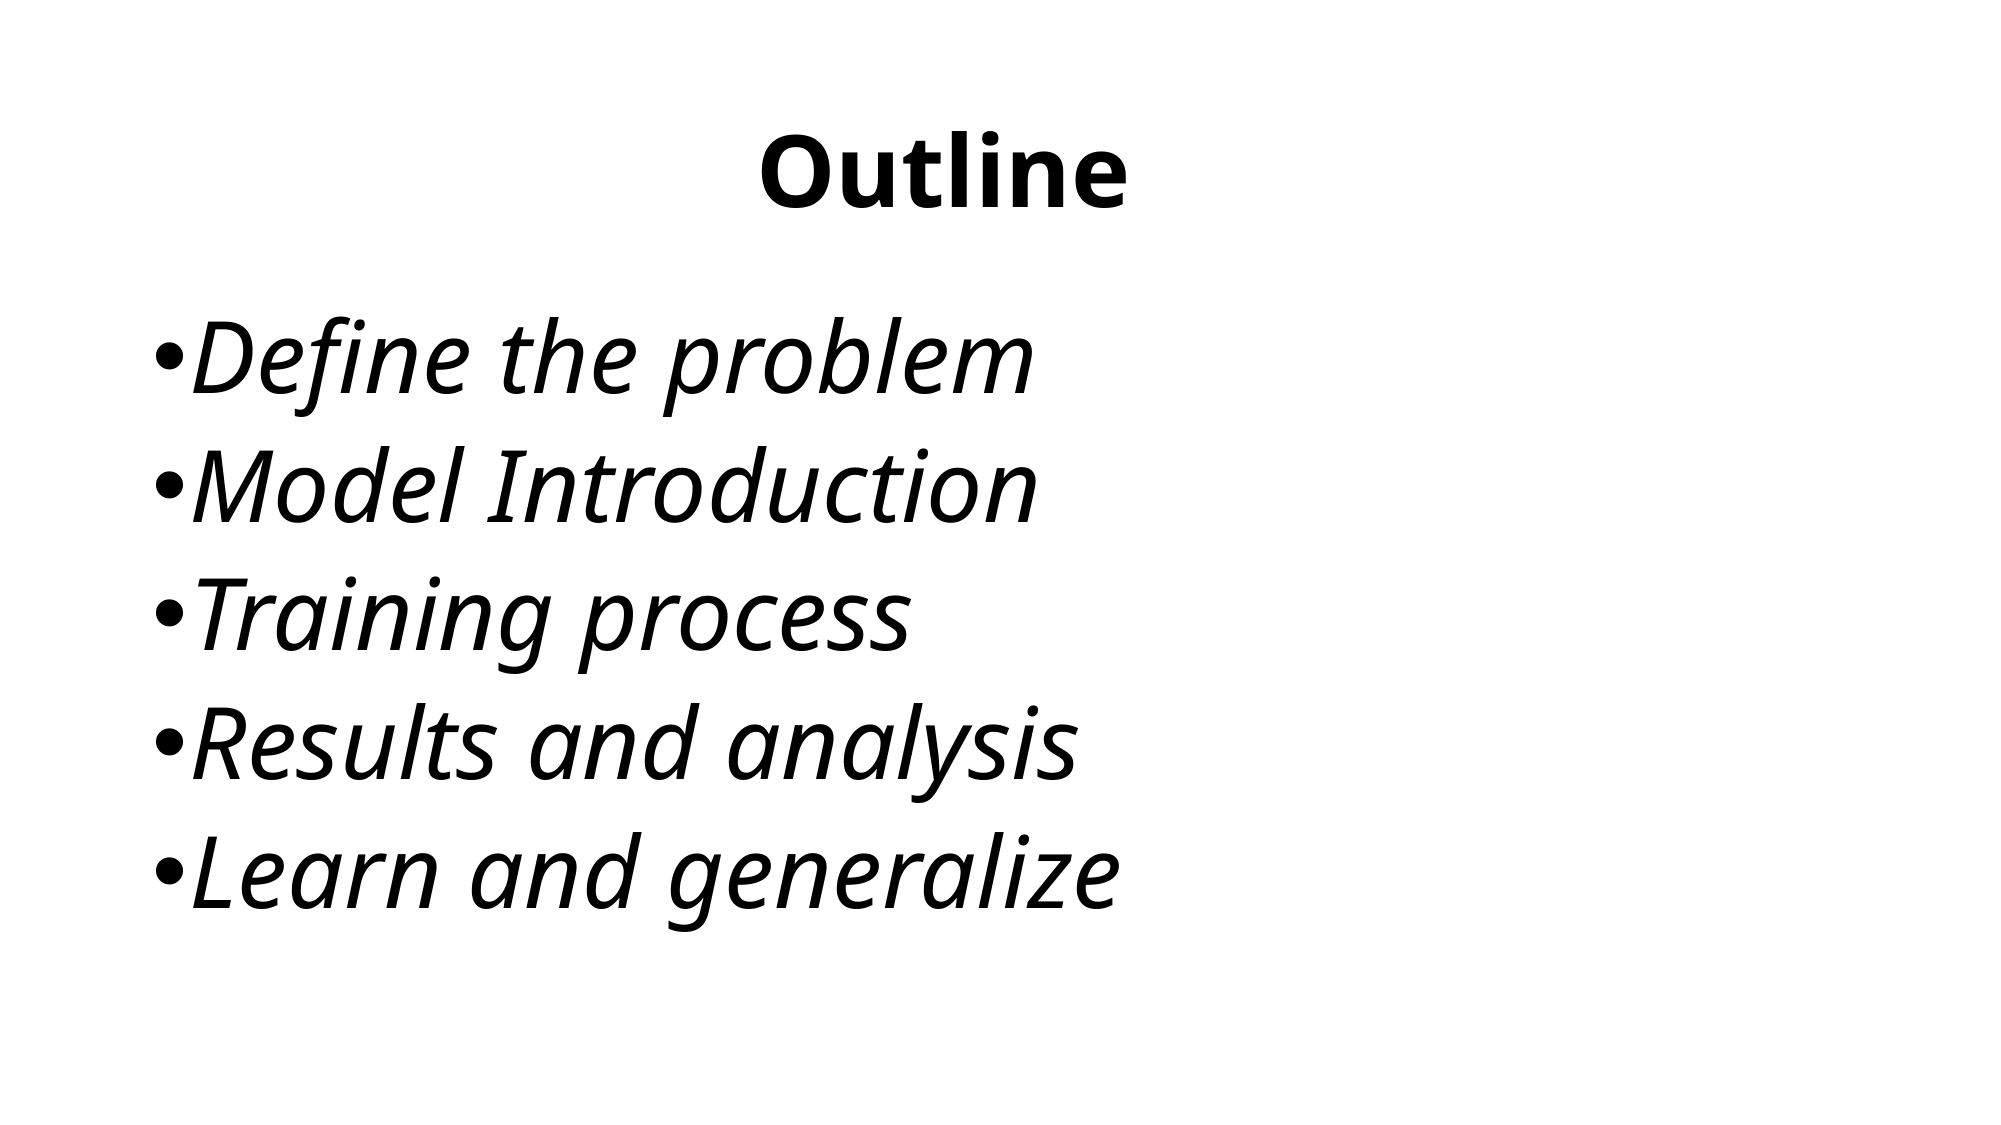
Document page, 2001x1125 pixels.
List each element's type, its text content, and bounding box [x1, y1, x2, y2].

list Define the problem Model Introduction Training process Results and analysis Learn and generalize [137, 299, 1863, 1014]
title Outline [112, 56, 1775, 295]
